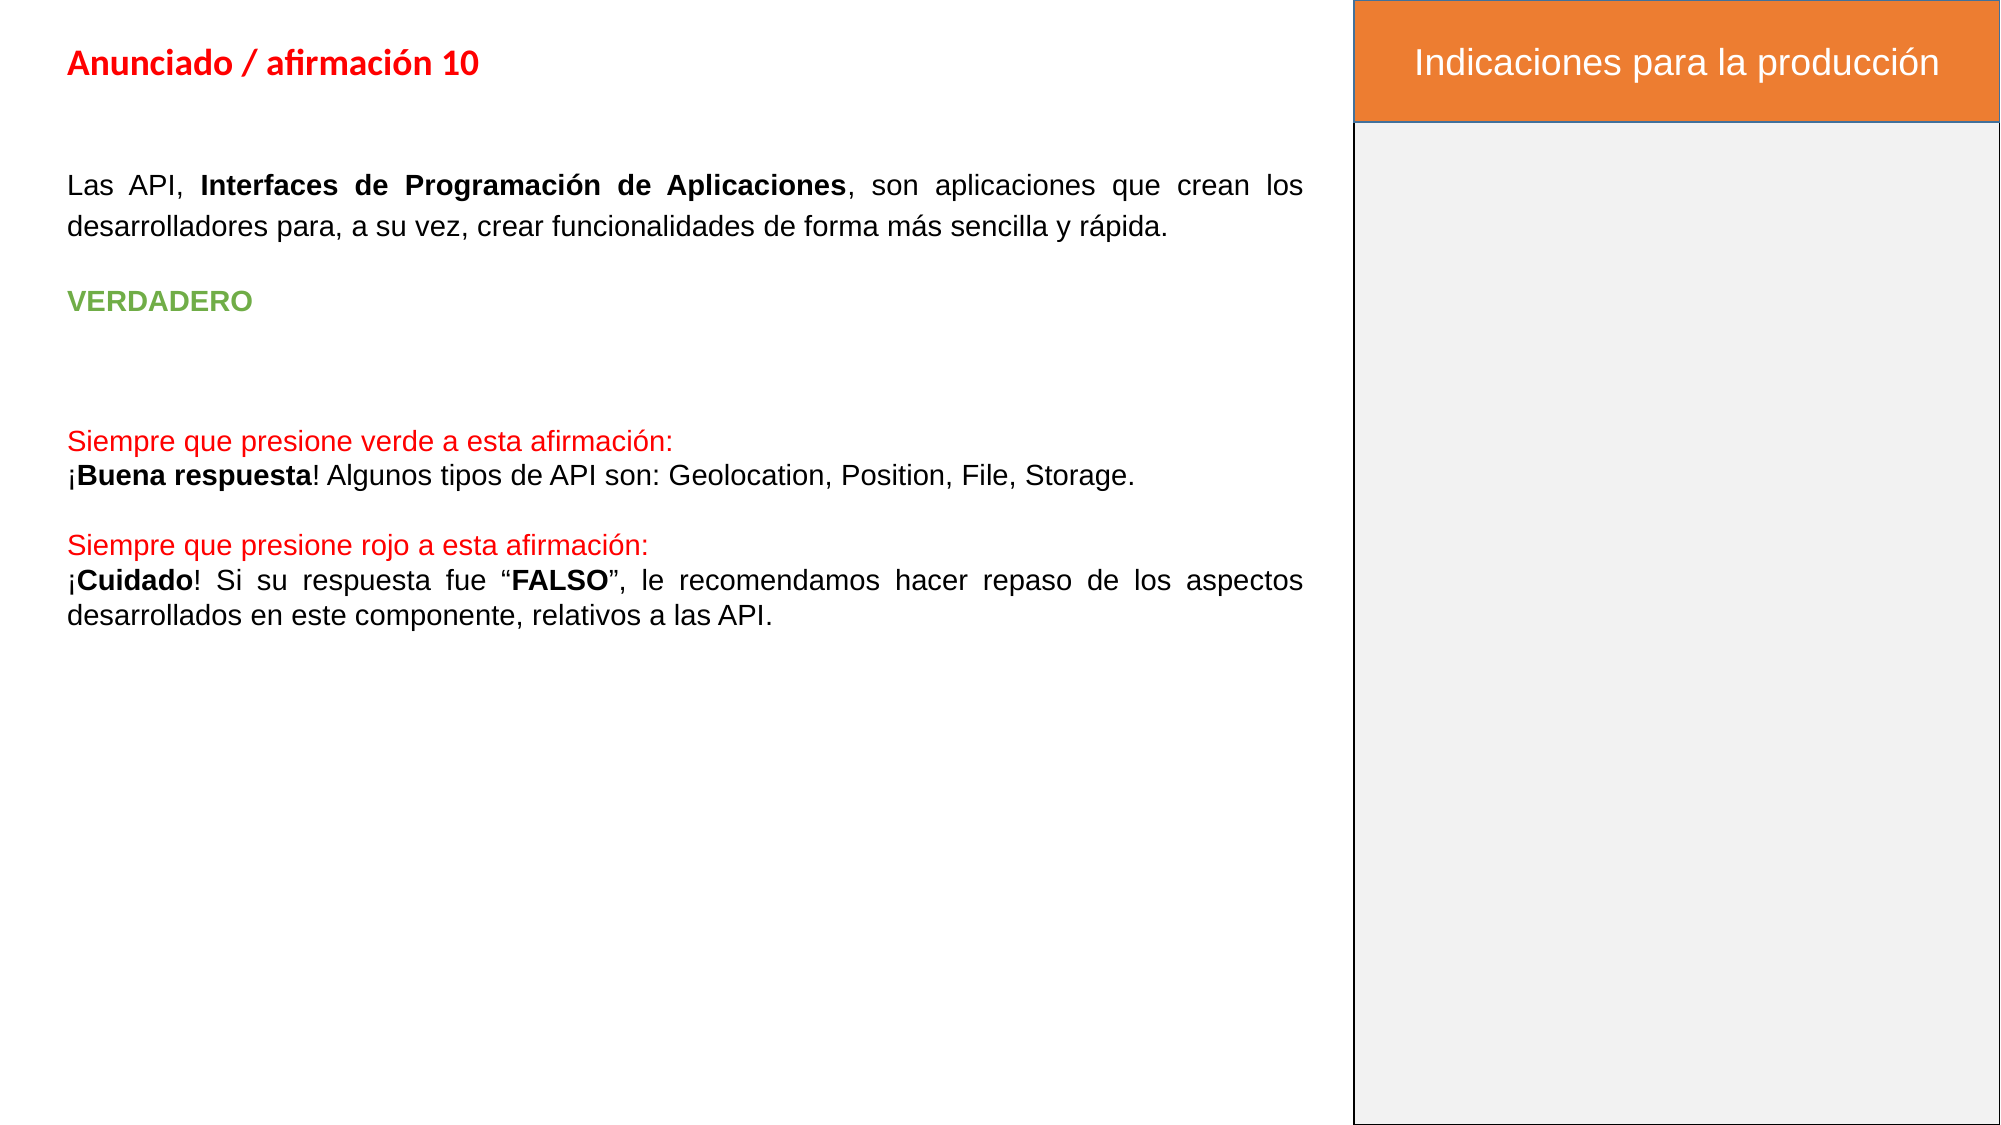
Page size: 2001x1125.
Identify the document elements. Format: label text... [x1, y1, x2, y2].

text_box Indicaciones para la producción [1353, 0, 2000, 122]
text_box [1353, 122, 2000, 1125]
text_box Las API, Interfaces de Programación de Aplicaciones, son aplicaciones que crean los desarrolladores para, a su vez, crear funcionalidades de forma más sencilla y rápida. VERDADERO Siempre que presione verde a esta afirmación: ¡Buena respuesta! Algunos tipos de API son: Geolocation, Position, File, Storage. Siempre que presione rojo a esta afirmación: ¡Cuidado! Si su respuesta fue “FALSO”, le recomendamos hacer repaso de los aspectos desarrollados en este componente, relativos a las API. [52, 153, 1320, 639]
text_box Anunciado / afirmación 10 [52, 30, 1303, 91]
